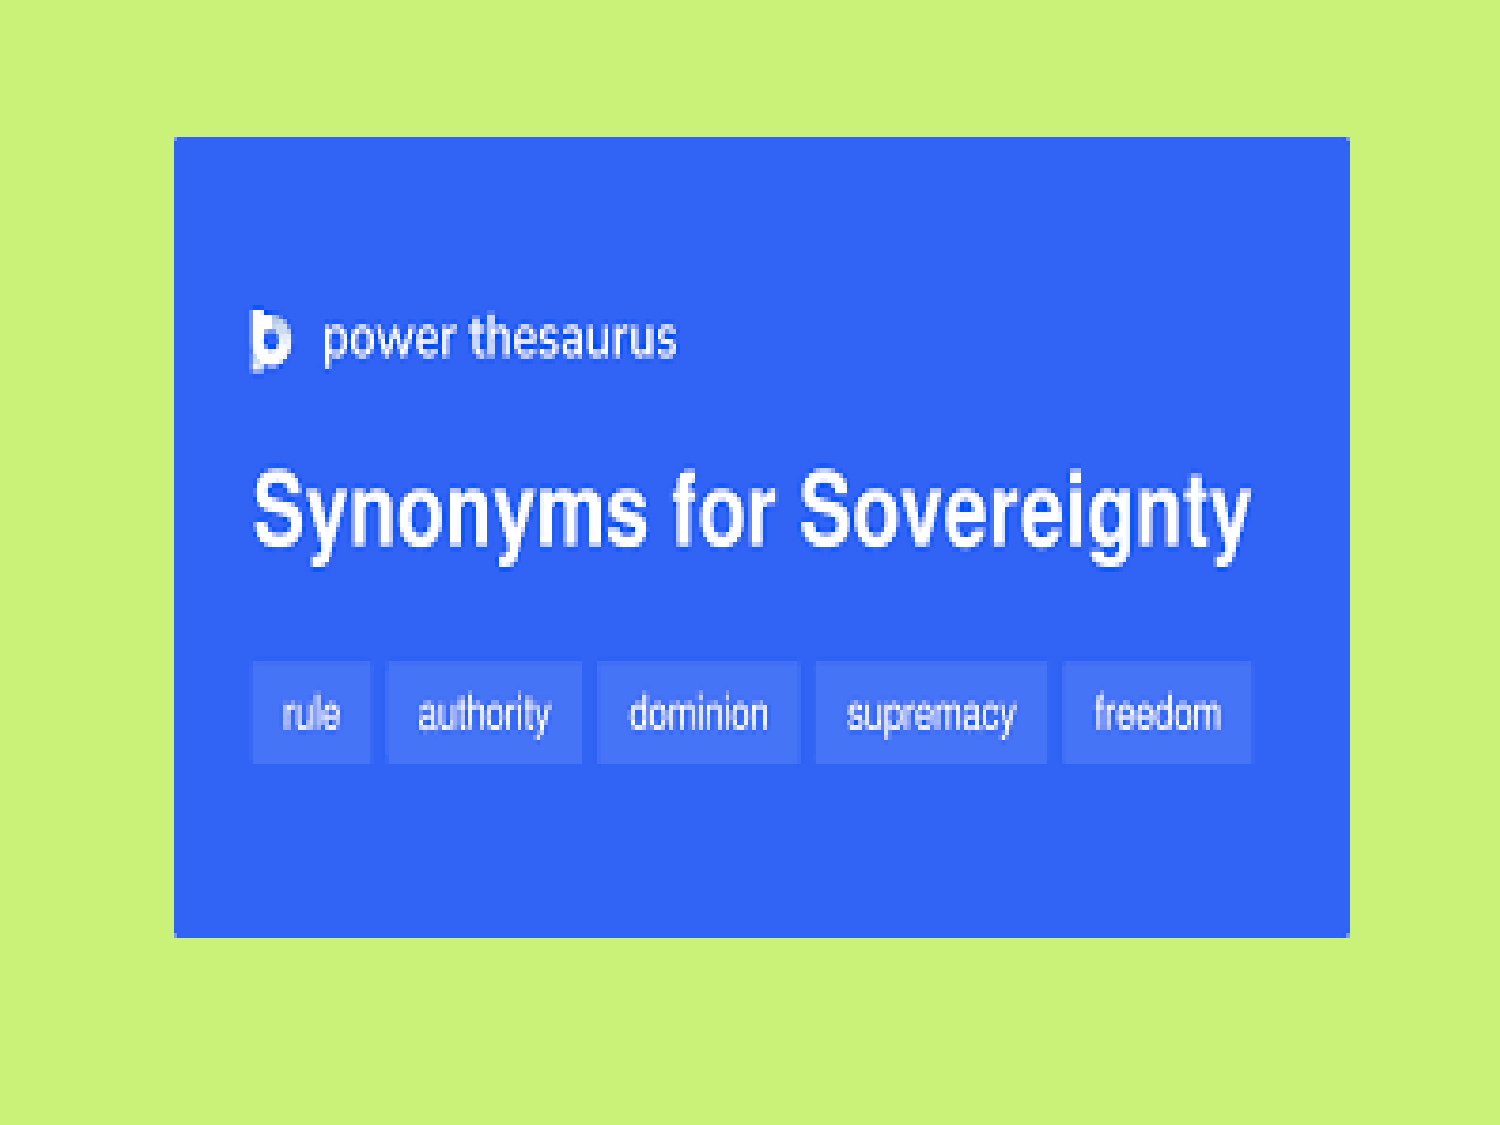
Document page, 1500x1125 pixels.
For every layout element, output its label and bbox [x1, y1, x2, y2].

picture [174, 137, 1351, 938]
